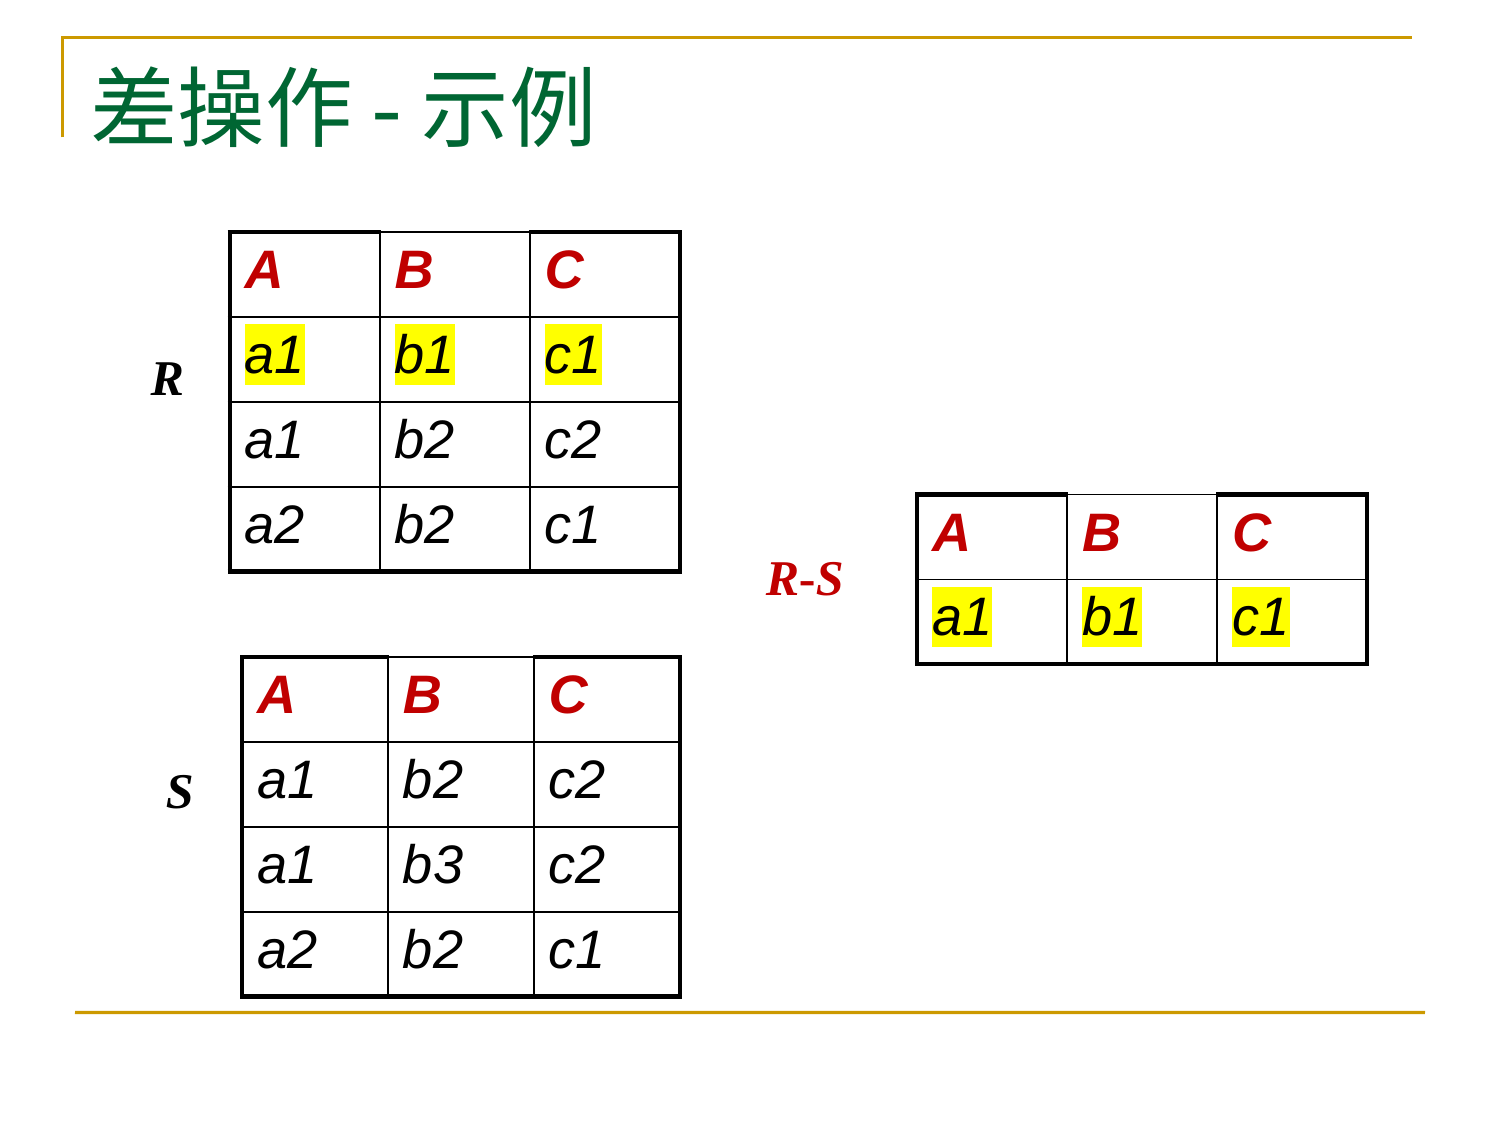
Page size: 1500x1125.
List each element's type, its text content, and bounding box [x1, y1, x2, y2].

table_header B [389, 658, 533, 741]
table_cell c1 [531, 488, 678, 569]
table_cell a1 [232, 403, 379, 486]
table_header C [531, 234, 678, 316]
table_cell a1 [244, 743, 387, 826]
table_cell a1 [244, 828, 387, 911]
table_cell b1 [1068, 580, 1216, 662]
table_cell c2 [535, 743, 678, 826]
table_cell a2 [232, 488, 379, 569]
table_cell a1 [232, 318, 379, 401]
text_box R-S [742, 506, 880, 645]
table_header B [1068, 495, 1216, 579]
table_cell c1 [535, 913, 678, 994]
table_header B [381, 233, 529, 316]
table_cell b2 [381, 403, 529, 486]
text_box R [142, 306, 193, 445]
table_cell b2 [381, 488, 529, 569]
title 差操作-示例 [74, 45, 1426, 233]
table_header A [232, 234, 379, 316]
table_cell b3 [389, 828, 533, 911]
table_cell c2 [531, 403, 678, 486]
table_header C [535, 659, 678, 741]
table_cell b1 [381, 318, 529, 401]
table_cell b2 [389, 913, 533, 994]
table_header C [1218, 497, 1365, 579]
table_cell c1 [1218, 580, 1365, 662]
table_header A [919, 497, 1066, 579]
table_header A [244, 659, 387, 741]
table_cell c1 [531, 318, 678, 401]
table_cell a2 [244, 913, 387, 994]
text_box S [154, 719, 205, 857]
table_cell c2 [535, 828, 678, 911]
table_cell b2 [389, 743, 533, 826]
table_cell a1 [919, 580, 1066, 662]
